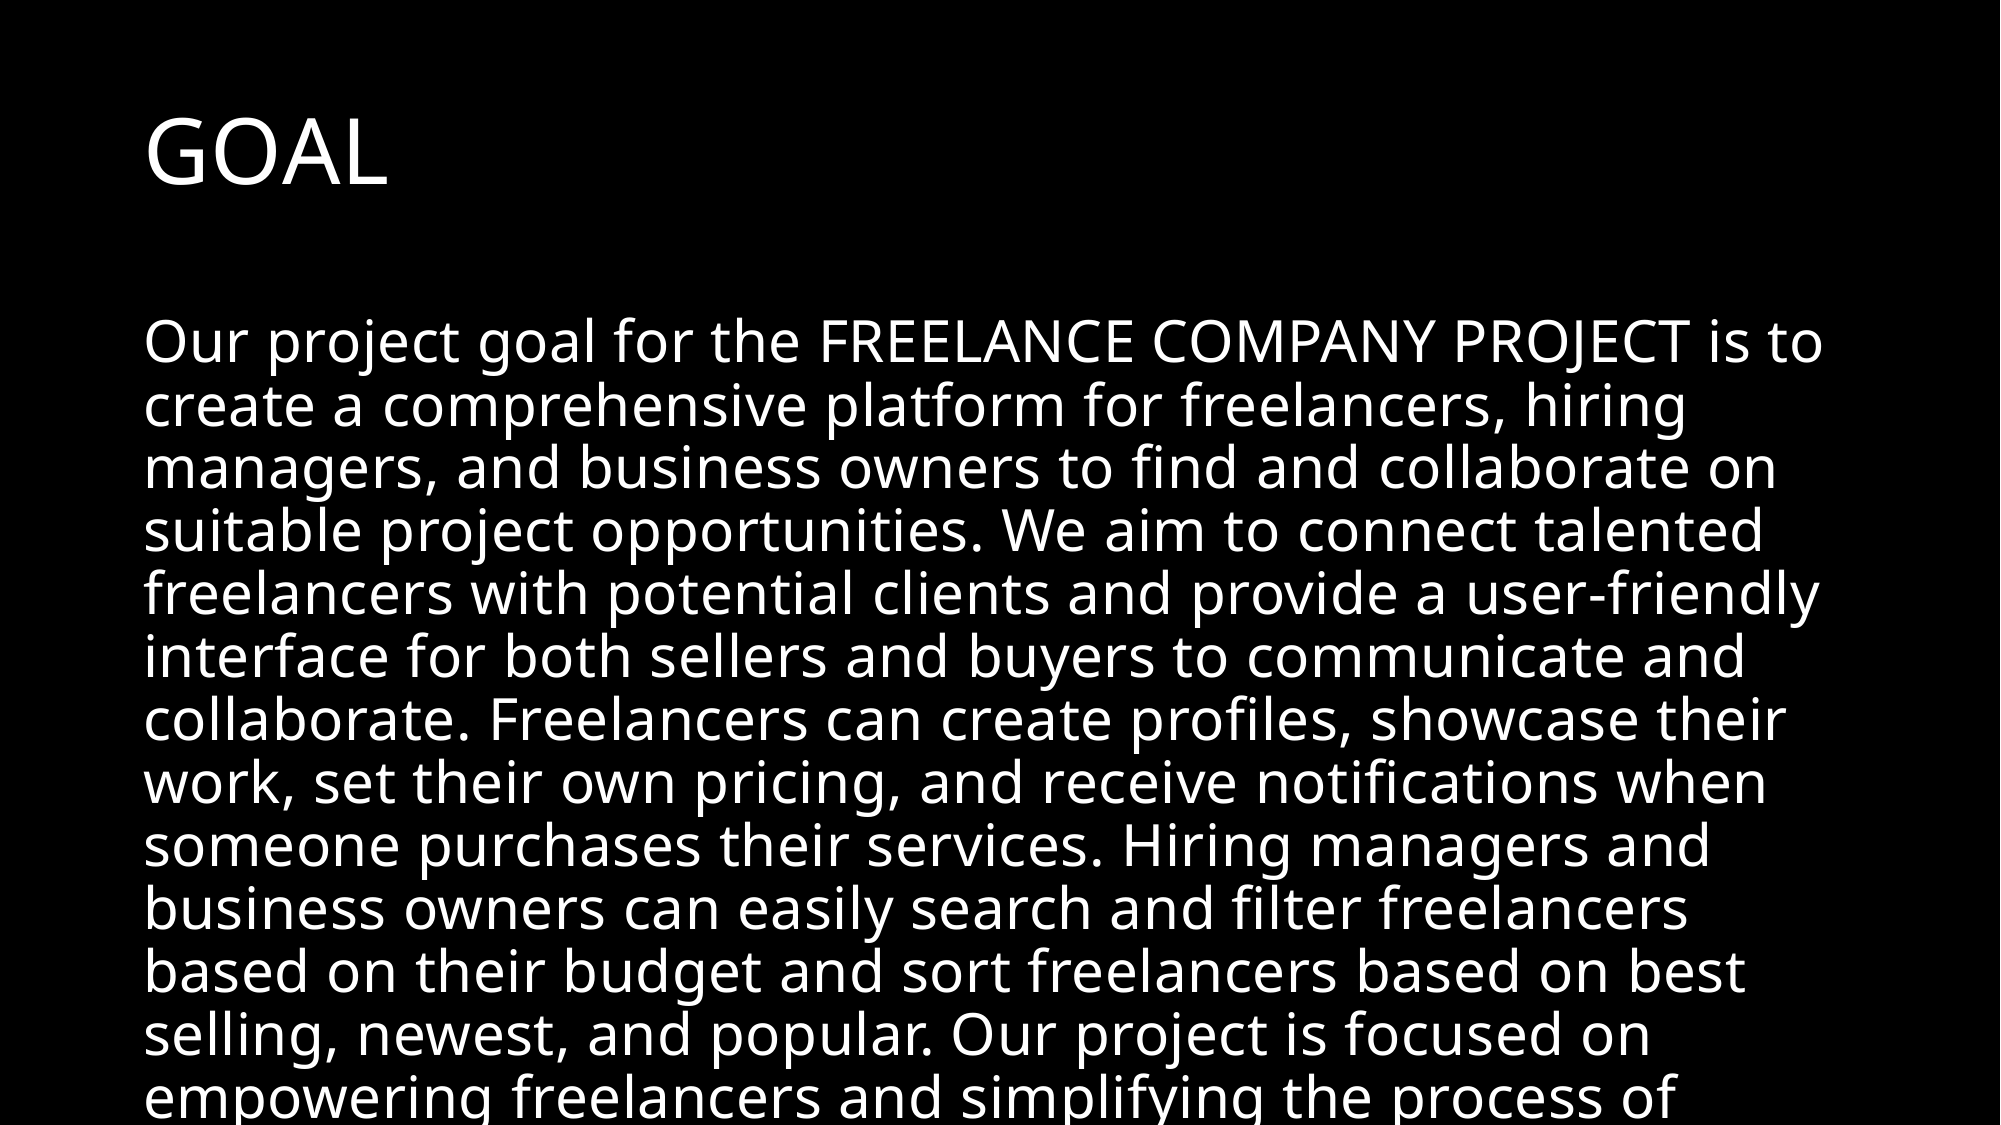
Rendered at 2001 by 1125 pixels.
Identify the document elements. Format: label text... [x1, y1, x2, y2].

title GOAL [125, 87, 1625, 294]
list Our project goal for the FREELANCE COMPANY PROJECT is to create a comprehensive platform for freelancers, hiring managers, and business owners to find and collaborate on suitable project opportunities. We aim to connect talented freelancers with potential clients and provide a user-friendly interface for both sellers and buyers to communicate and collaborate. Freelancers can create profiles, showcase their work, set their own pricing, and receive notifications when someone purchases their services. Hiring managers and business owners can easily search and filter freelancers based on their budget and sort freelancers based on best selling, newest, and popular. Our project is focused on empowering freelancers and simplifying the process of finding and completing projects for both freelancers and buyers. [125, 294, 1875, 1080]
